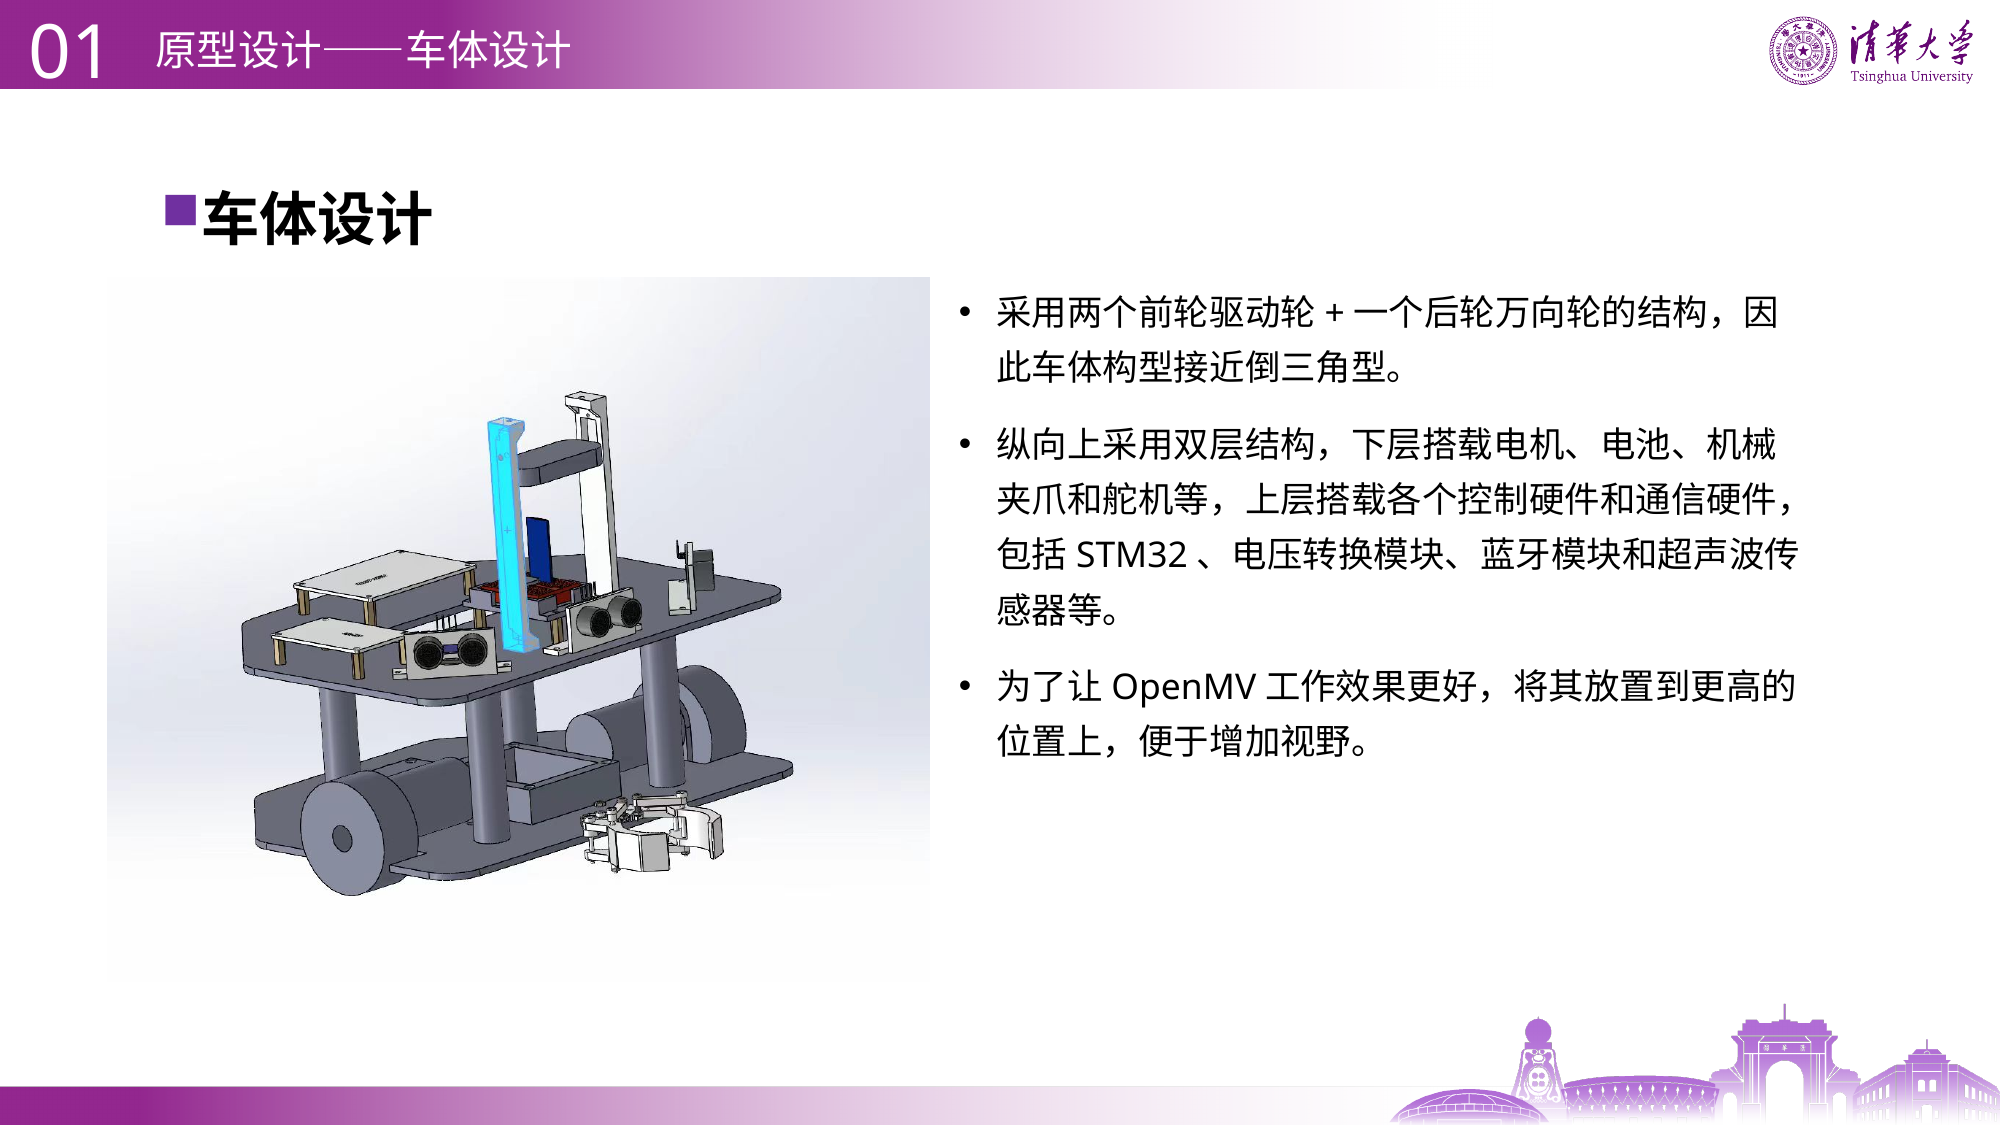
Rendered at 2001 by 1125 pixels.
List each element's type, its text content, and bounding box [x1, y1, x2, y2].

list 车体设计 [144, 160, 971, 261]
list 01 [11, 0, 153, 105]
picture [0, 0, 2000, 1125]
title 原型设计——车体设计 [153, 7, 1720, 97]
list 采用两个前轮驱动轮+一个后轮万向轮的结构，因此车体构型接近倒三角型。 纵向上采用双层结构，下层搭载电机、电池、机械夹爪和舵机等，上层搭载各个控制硬件和通信硬件，包括STM32、电压转换模块、蓝牙模块和超声波传感器等。 为了让OpenMV工作效果更好，将其放置到更高的位置上，便于增加视野。 [942, 277, 1822, 930]
